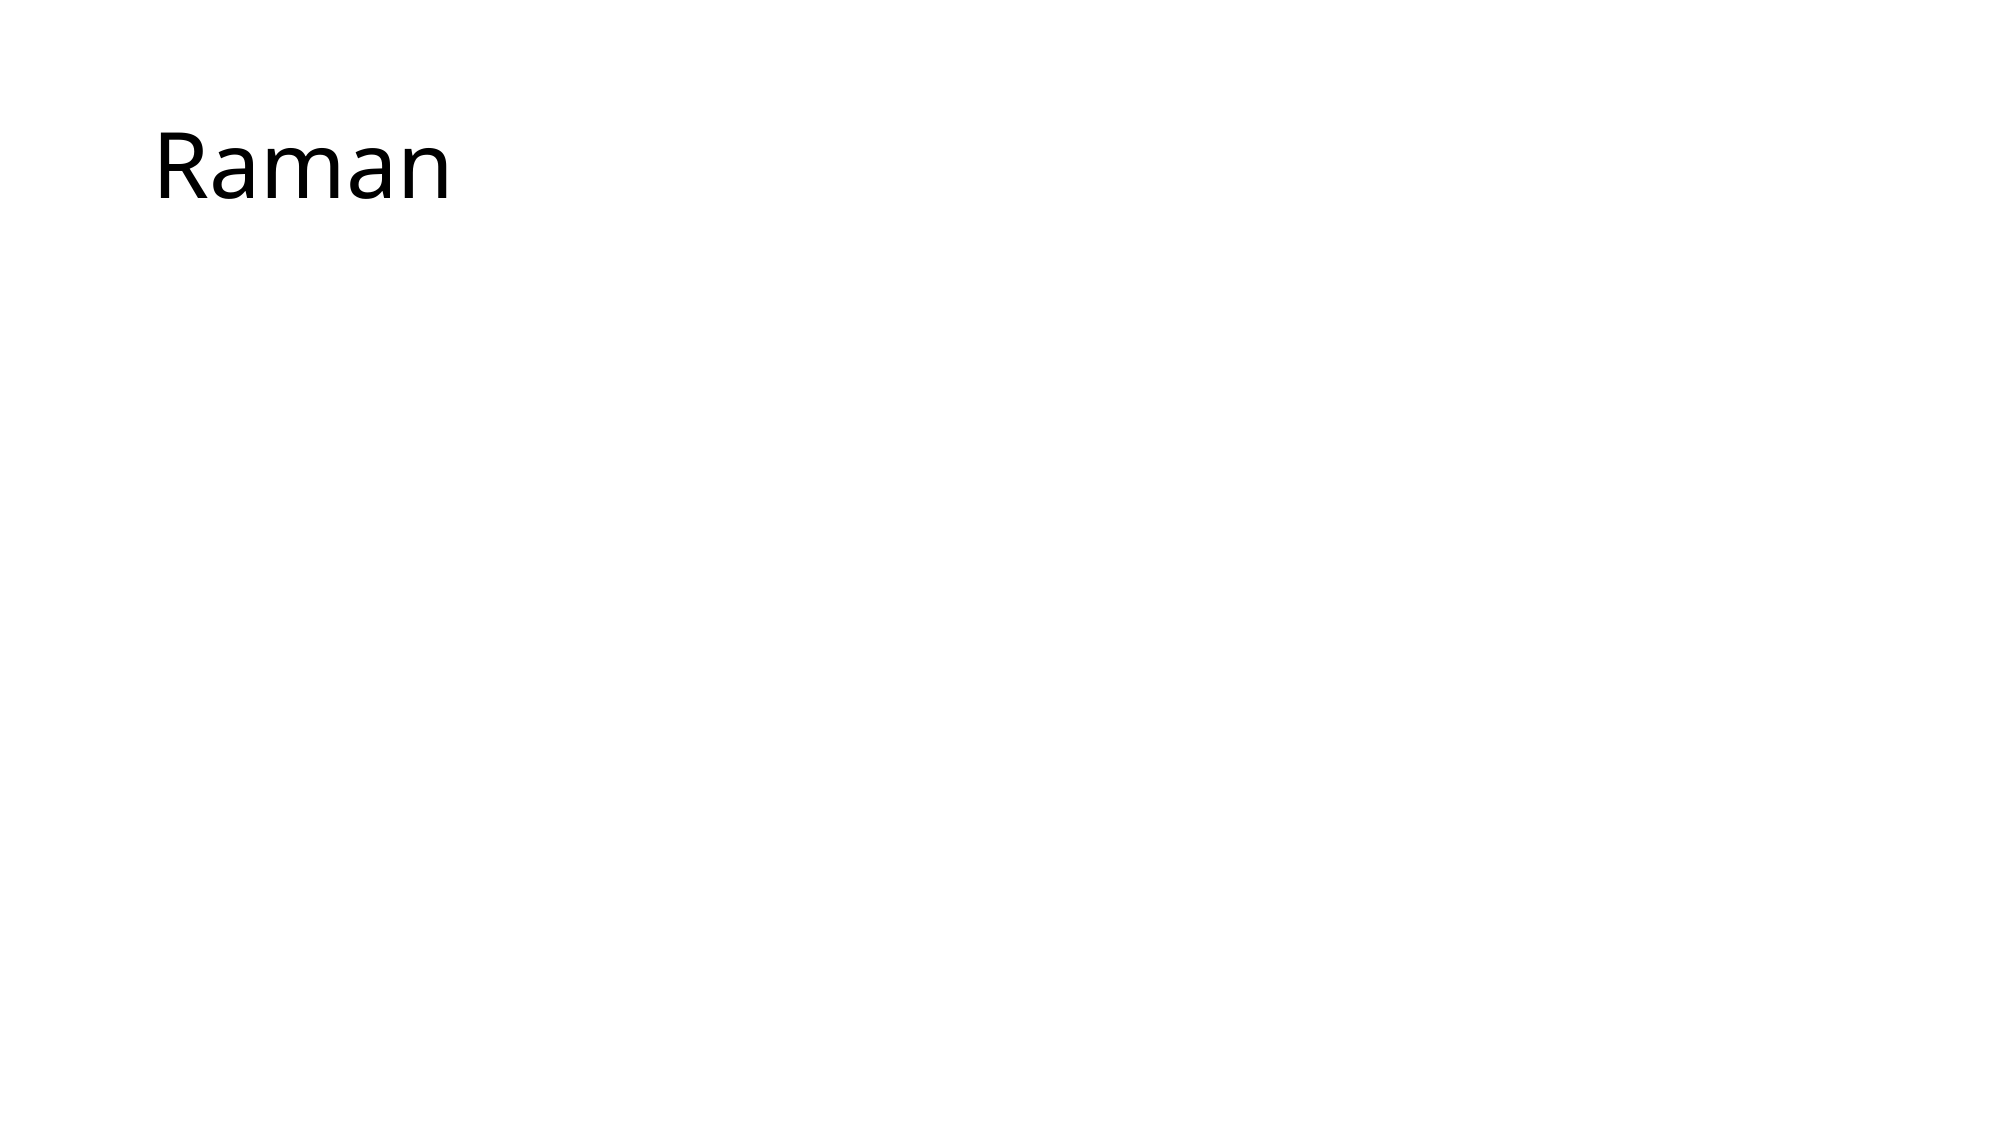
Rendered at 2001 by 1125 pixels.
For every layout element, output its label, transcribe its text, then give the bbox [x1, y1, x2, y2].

title Raman [137, 59, 1863, 278]
